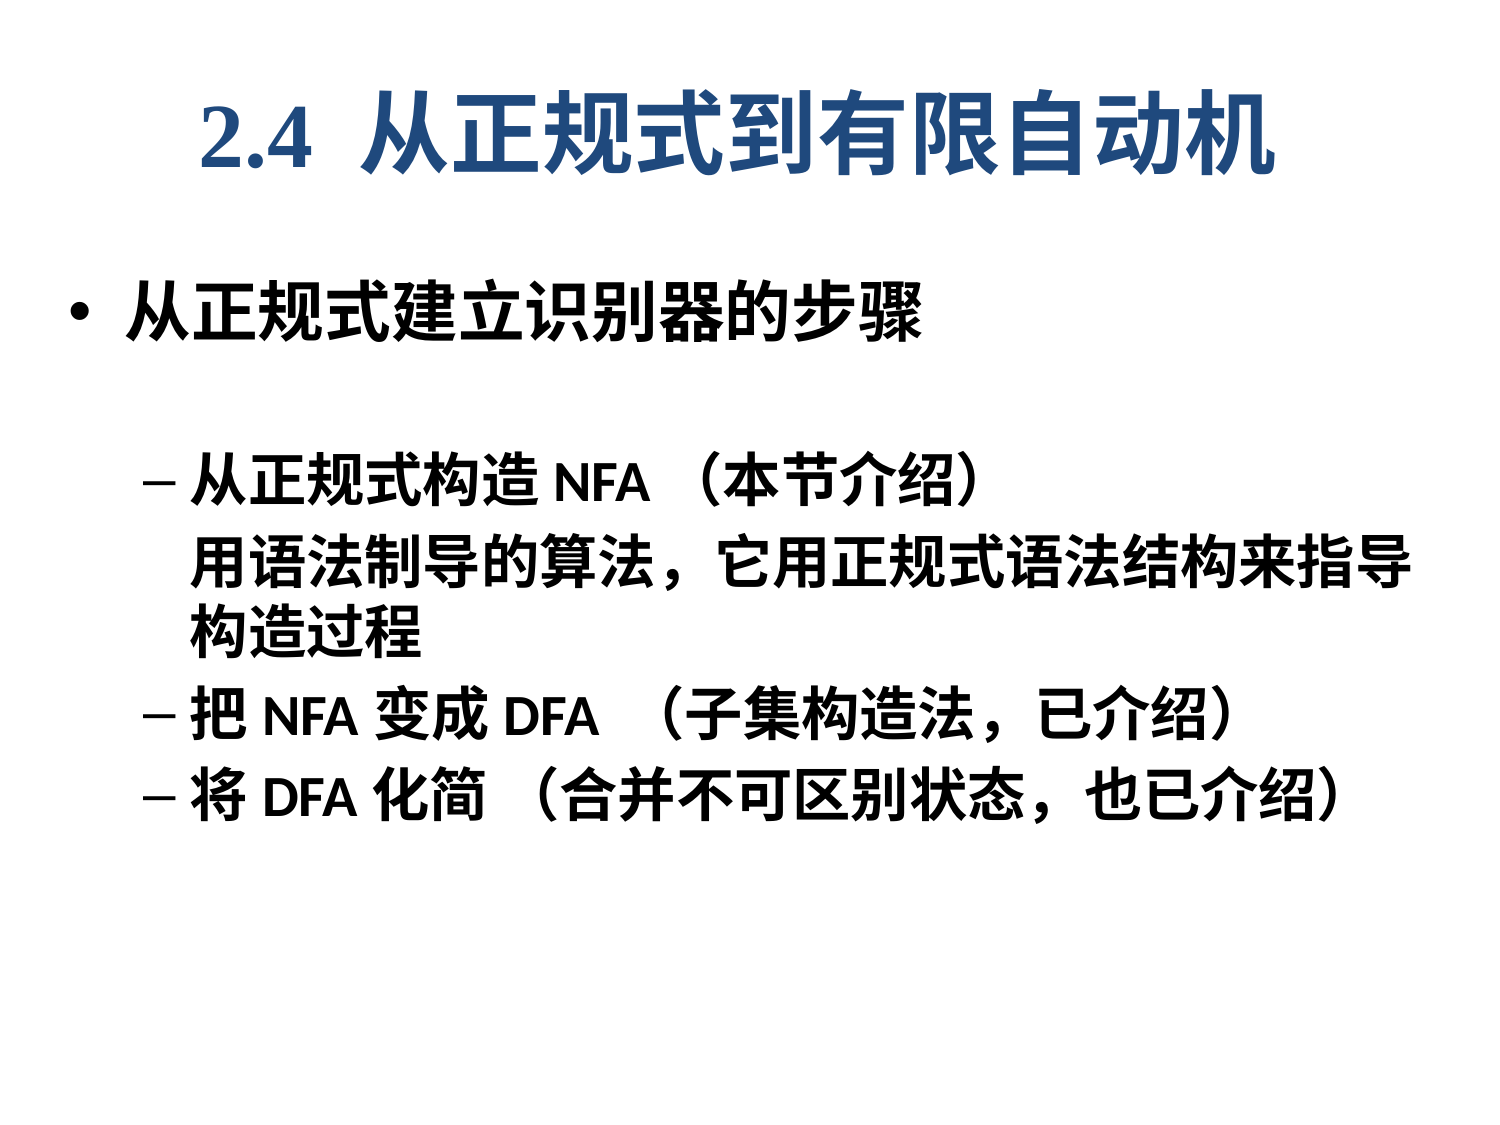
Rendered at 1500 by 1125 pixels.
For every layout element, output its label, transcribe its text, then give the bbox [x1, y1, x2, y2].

text_box 2.4 从正规式到有限自动机 [99, 37, 1375, 225]
list 从正规式建立识别器的步骤 从正规式构造NFA（本节介绍） 用语法制导的算法，它用正规式语法结构来指导构造过程 把NFA变成DFA （子集构造法，已介绍） 将DFA化简 （合并不可区别状态，也已介绍） [53, 262, 1459, 1059]
